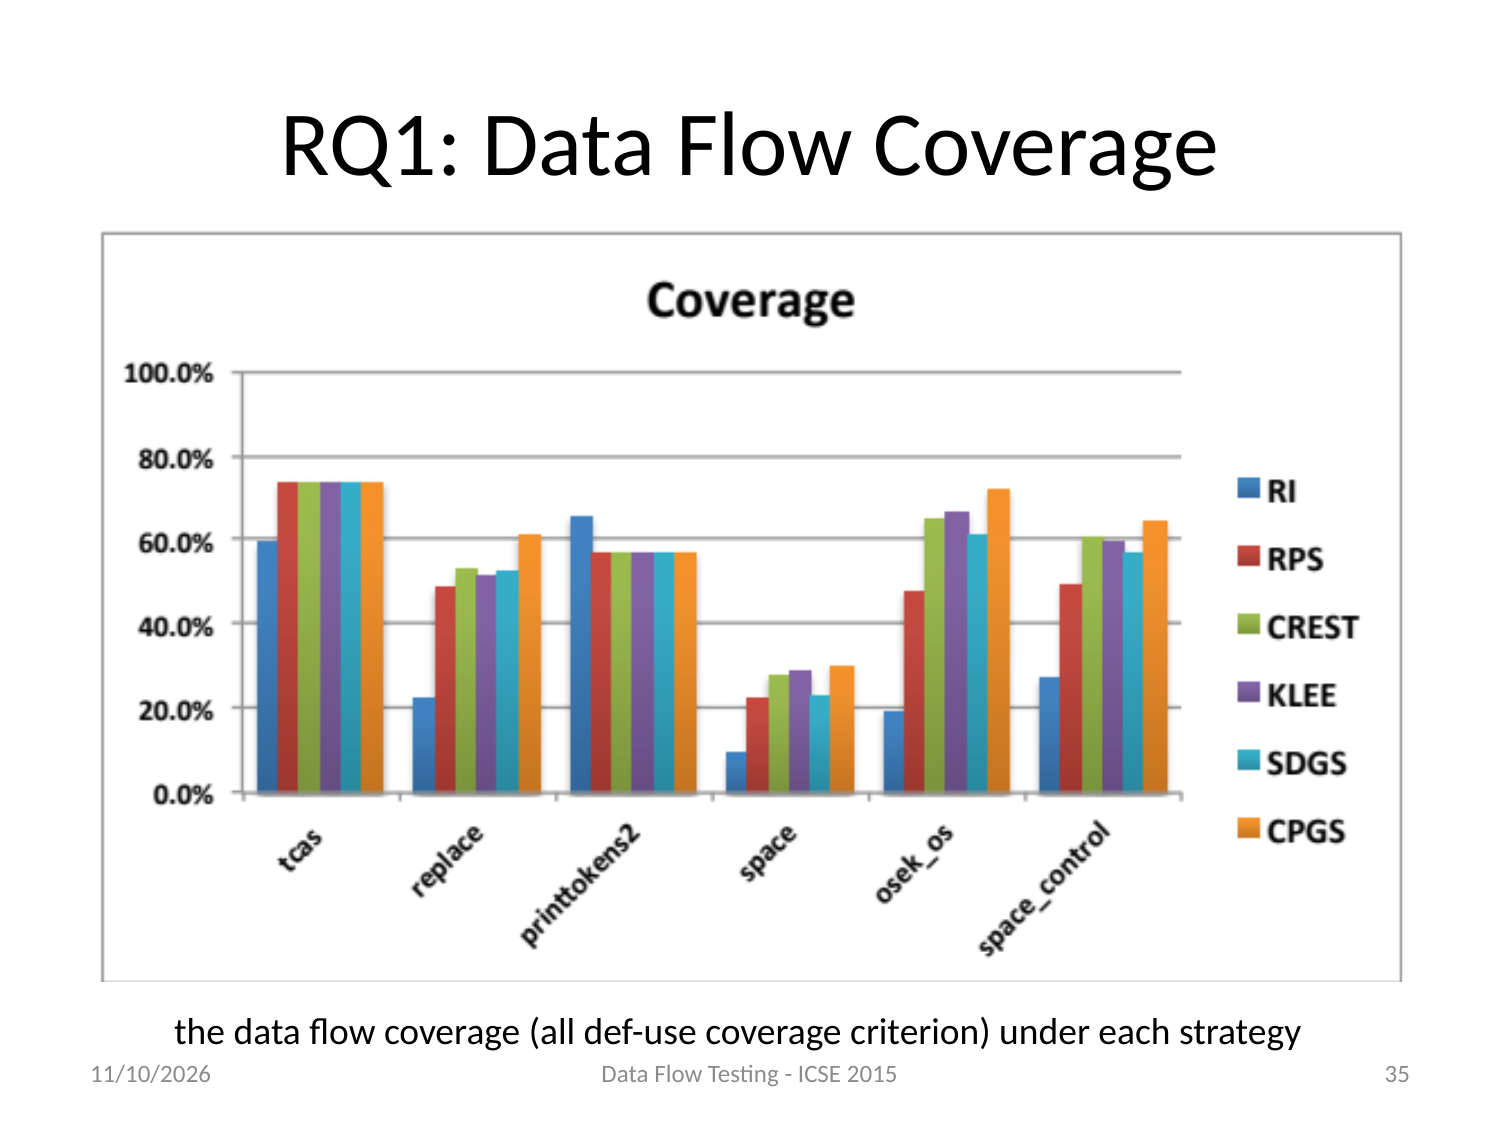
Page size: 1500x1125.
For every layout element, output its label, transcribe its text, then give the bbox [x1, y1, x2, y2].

title RQ1: Data Flow Coverage [75, 45, 1425, 233]
slide_number 35 [1074, 1042, 1425, 1103]
text_box the data flow coverage (all def-use coverage criterion) under each strategy [159, 999, 1376, 1060]
picture [100, 231, 1403, 982]
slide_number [75, 1042, 425, 1103]
footer Data Flow Testing - ICSE 2015 [512, 1042, 988, 1103]
